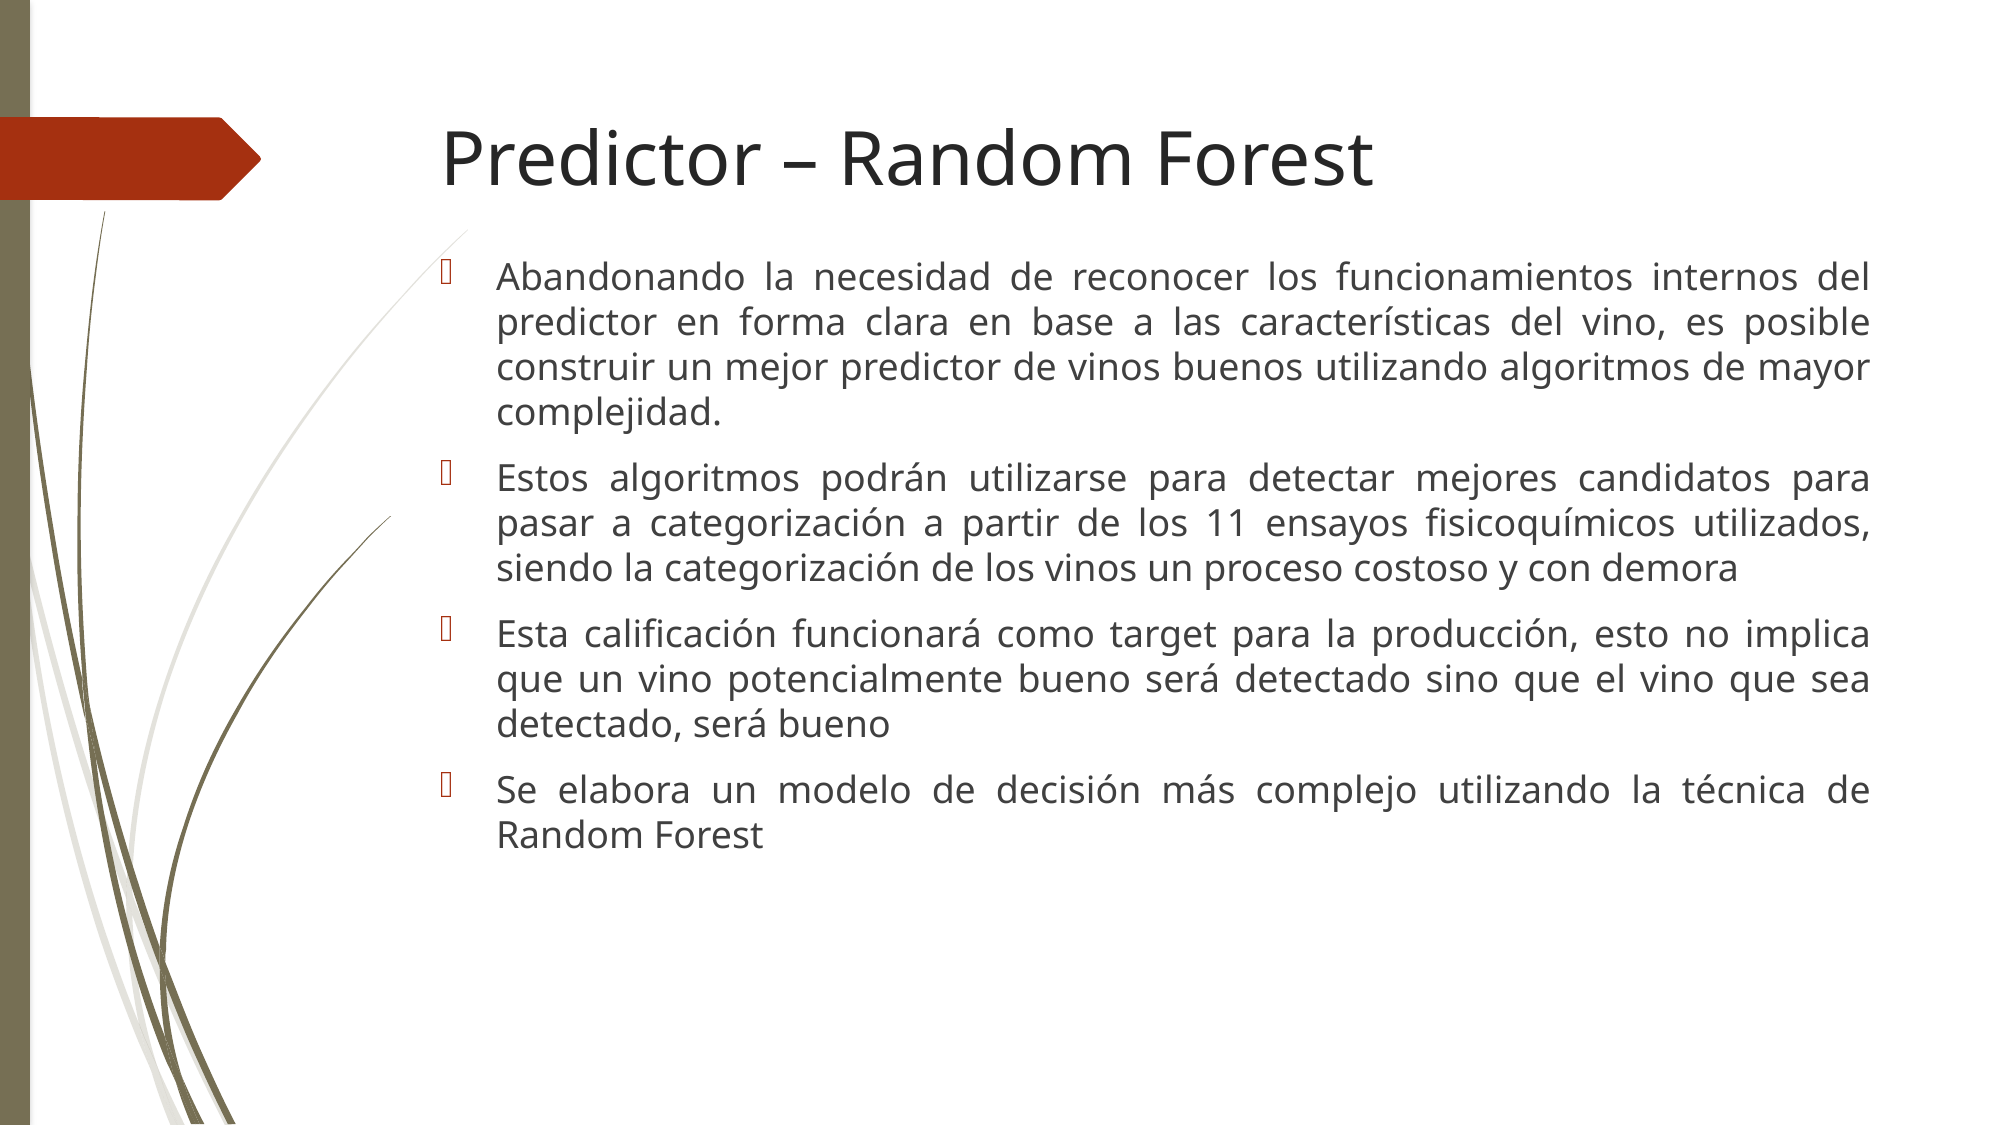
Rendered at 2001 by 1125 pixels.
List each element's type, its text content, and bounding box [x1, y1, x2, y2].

text_box Abandonando la necesidad de reconocer los funcionamientos internos del predictor en forma clara en base a las características del vino, es posible construir un mejor predictor de vinos buenos utilizando algoritmos de mayor complejidad. Estos algoritmos podrán utilizarse para detectar mejores candidatos para pasar a categorización a partir de los 11 ensayos fisicoquímicos utilizados, siendo la categorización de los vinos un proceso costoso y con demora Esta calificación funcionará como target para la producción, esto no implica que un vino potencialmente bueno será detectado sino que el vino que sea detectado, será bueno Se elabora un modelo de decisión más complejo utilizando la técnica de Random Forest [424, 245, 1888, 1072]
title Predictor – Random Forest [425, 102, 1888, 245]
